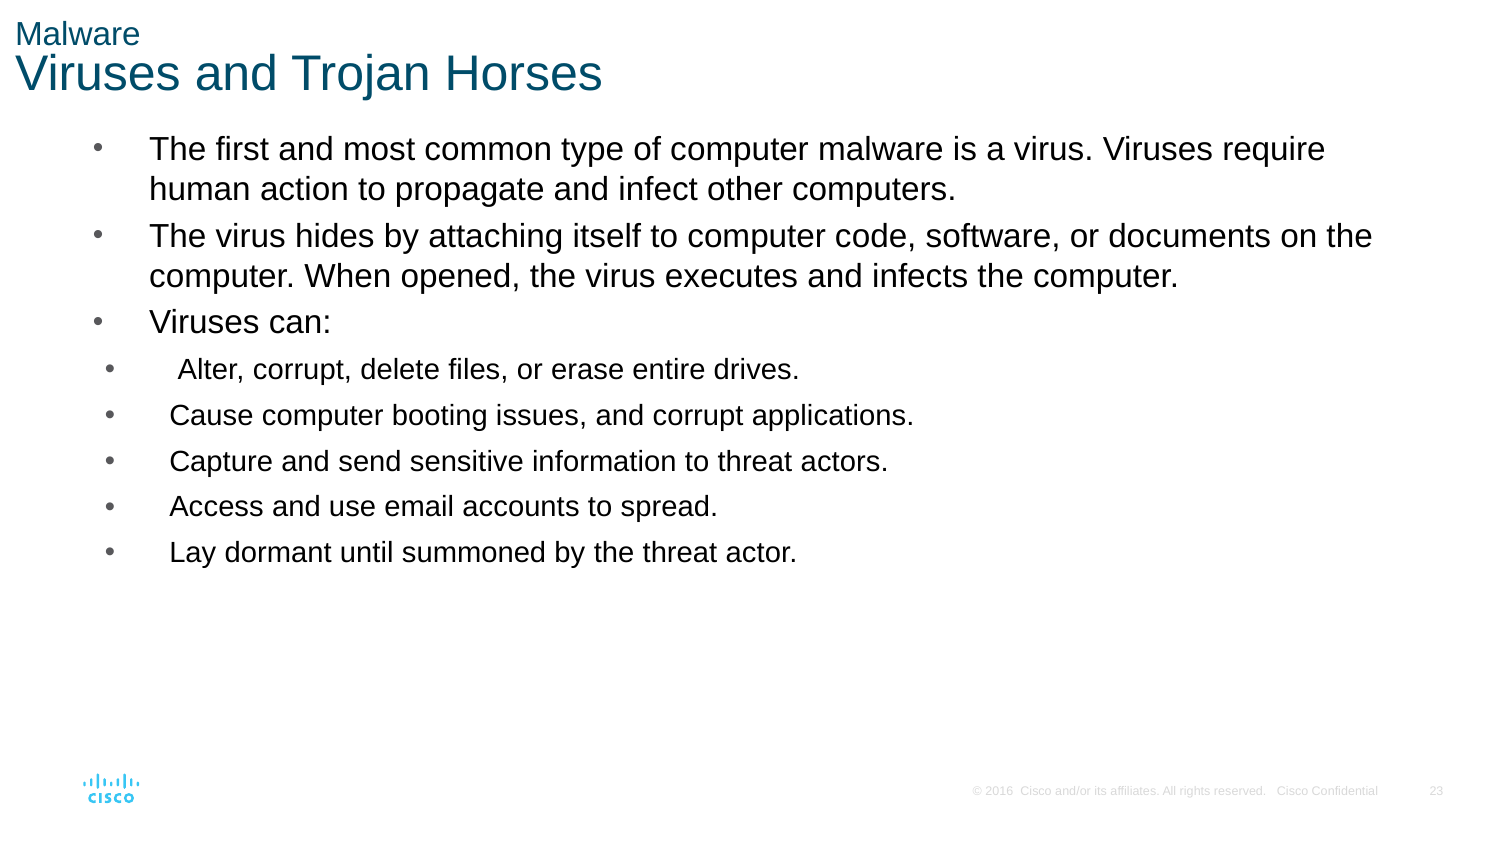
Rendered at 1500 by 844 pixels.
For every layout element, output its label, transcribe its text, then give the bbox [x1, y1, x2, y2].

list The first and most common type of computer malware is a virus. Viruses require human action to propagate and infect other computers. The virus hides by attaching itself to computer code, software, or documents on the computer. When opened, the virus executes and infects the computer. Viruses can: Alter, corrupt, delete files, or erase entire drives. Cause computer booting issues, and corrupt applications. Capture and send sensitive information to threat actors. Access and use email accounts to spread. Lay dormant until summoned by the threat actor. [77, 120, 1437, 726]
title Malware Viruses and Trojan Horses [0, 0, 1369, 121]
